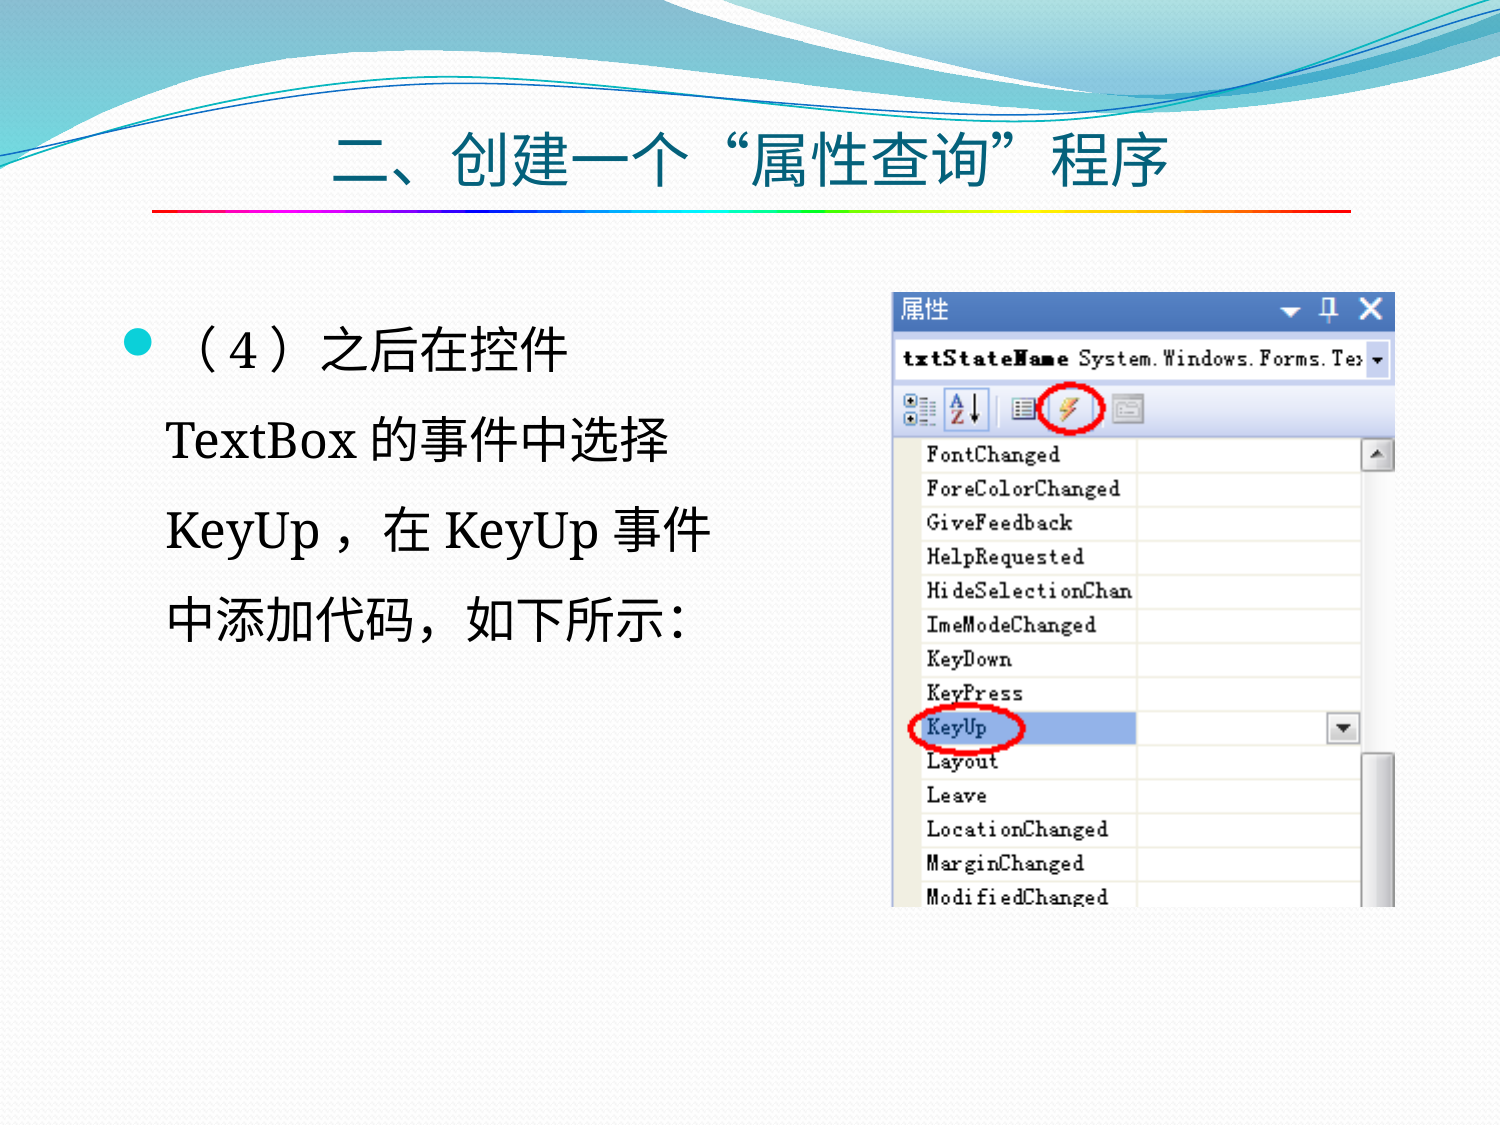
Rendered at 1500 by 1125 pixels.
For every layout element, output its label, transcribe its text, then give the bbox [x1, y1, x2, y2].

title 二、创建一个“属性查询”程序 [75, 115, 1425, 303]
list （4）之后在控件TextBox的事件中选择KeyUp，在KeyUp事件中添加代码，如下所示： [105, 303, 768, 1009]
picture [152, 210, 608, 214]
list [890, 292, 1395, 908]
picture [658, 210, 1351, 214]
